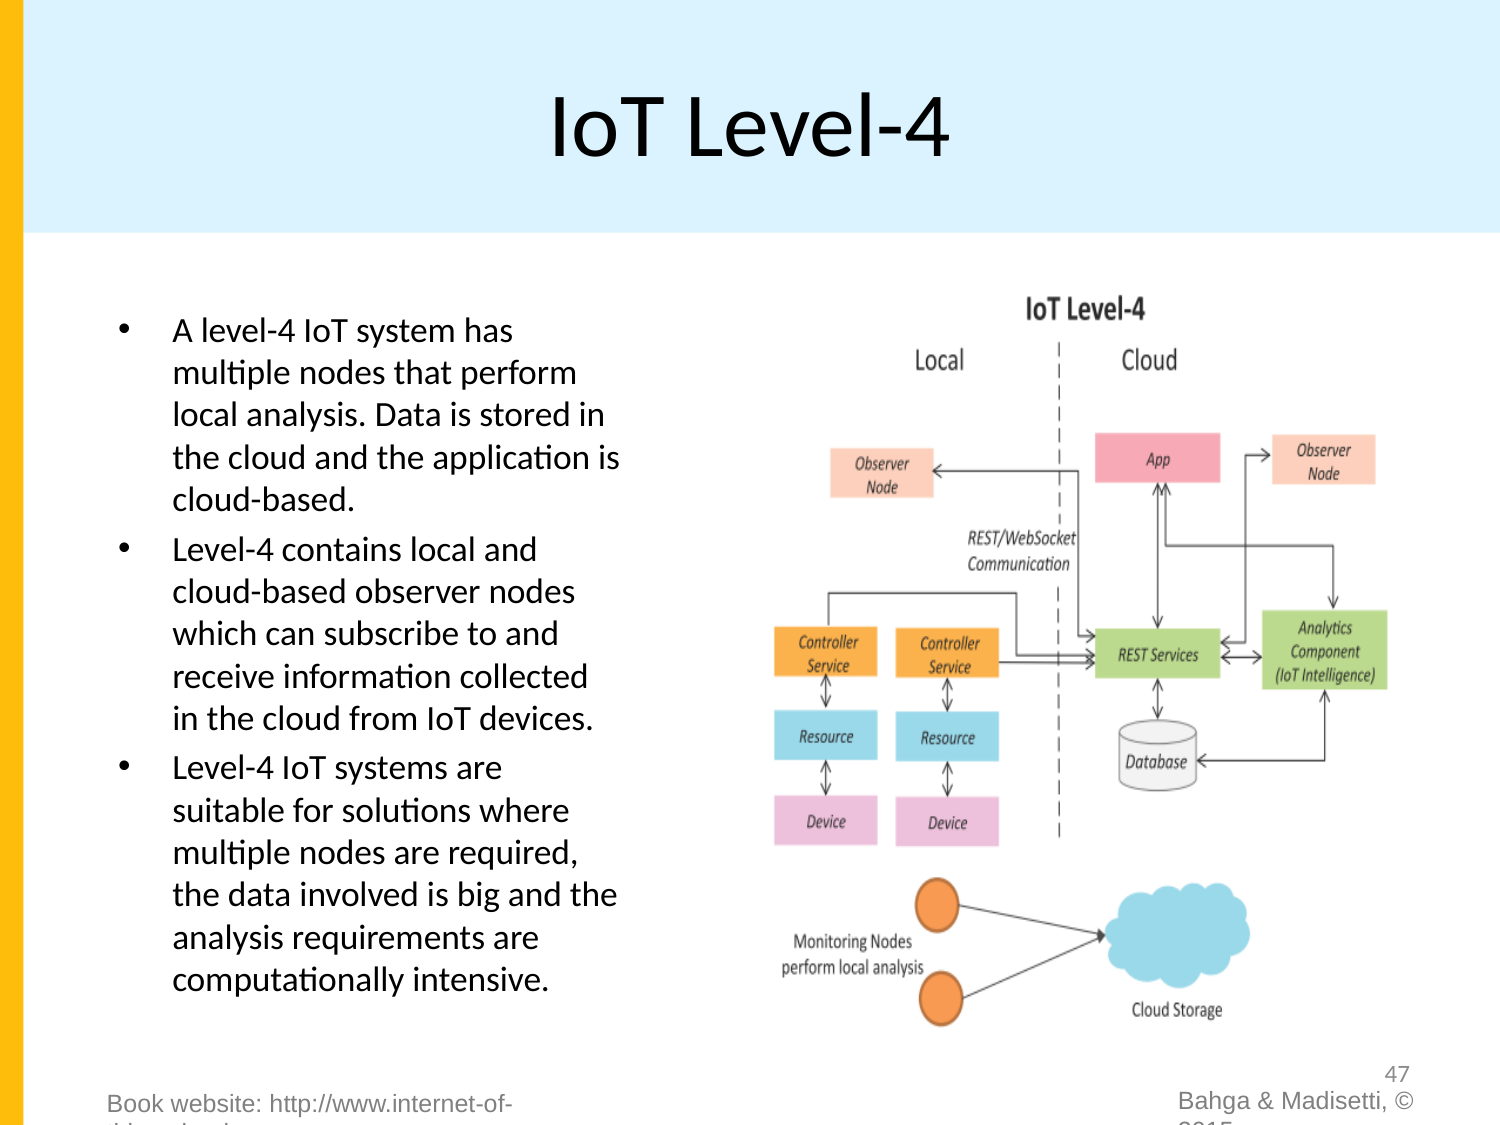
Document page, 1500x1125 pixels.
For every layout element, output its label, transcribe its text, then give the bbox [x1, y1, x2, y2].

text_box Book website: http://www.internet-of-things-book.com [91, 1079, 598, 1125]
text_box [25, 0, 1500, 235]
title IoT Level-4 [103, 30, 1397, 209]
text_box Bahga & Madisetti, © 2015 [1163, 1077, 1443, 1125]
slide_number 47 [1074, 1042, 1425, 1103]
text_box [0, 0, 25, 1125]
list A level-4 IoT system has multiple nodes that perform local analysis. Data is stored in the cloud and the application is cloud-based. Level-4 contains local and cloud-based observer nodes which can subscribe to and receive information collected in the cloud from IoT devices. Level-4 IoT systems are suitable for solutions where multiple nodes are required, the data involved is big and the analysis requirements are computationally intensive. [103, 299, 636, 1017]
picture [751, 275, 1404, 1042]
